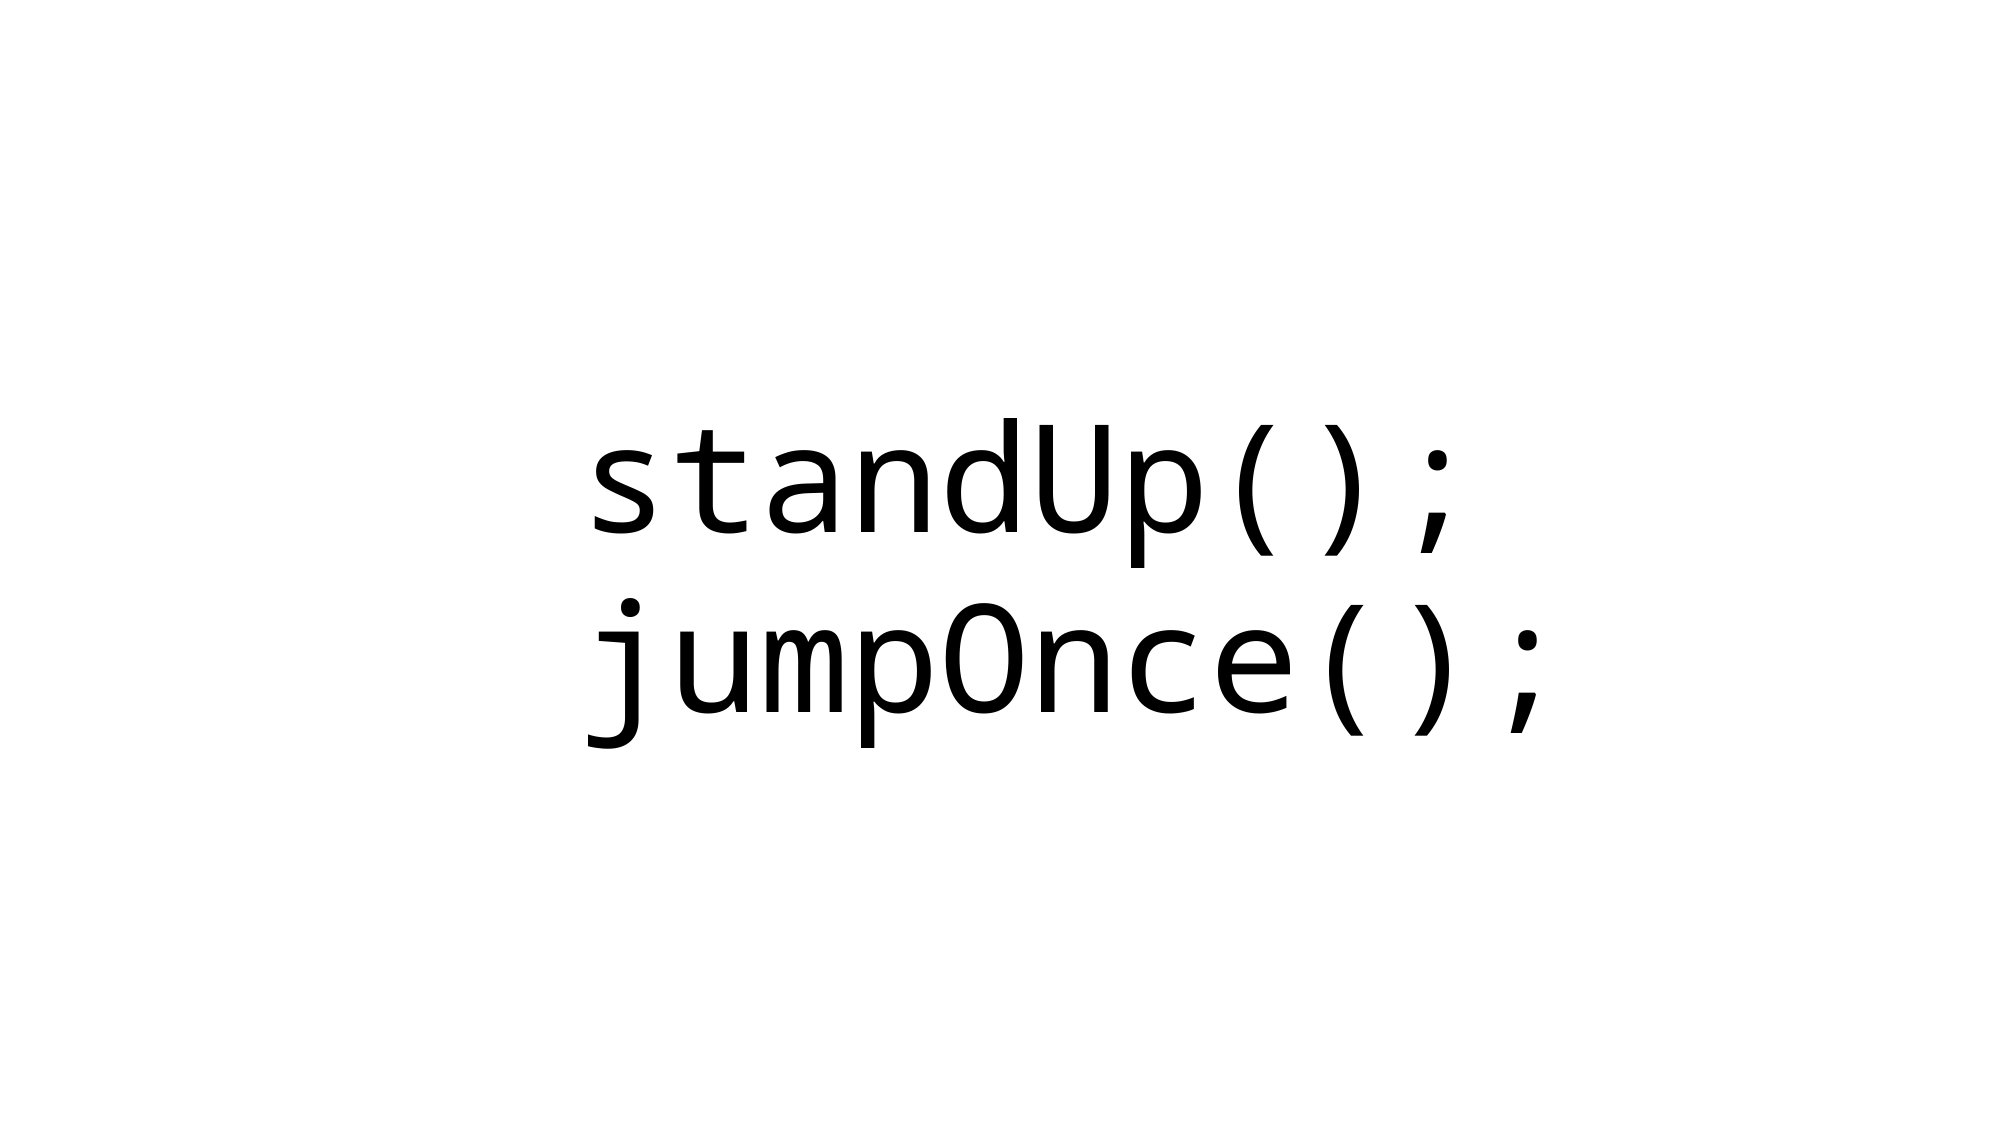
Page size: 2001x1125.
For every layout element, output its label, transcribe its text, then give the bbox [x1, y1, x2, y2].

text_box standUp(); jumpOnce(); [549, 0, 2000, 1125]
